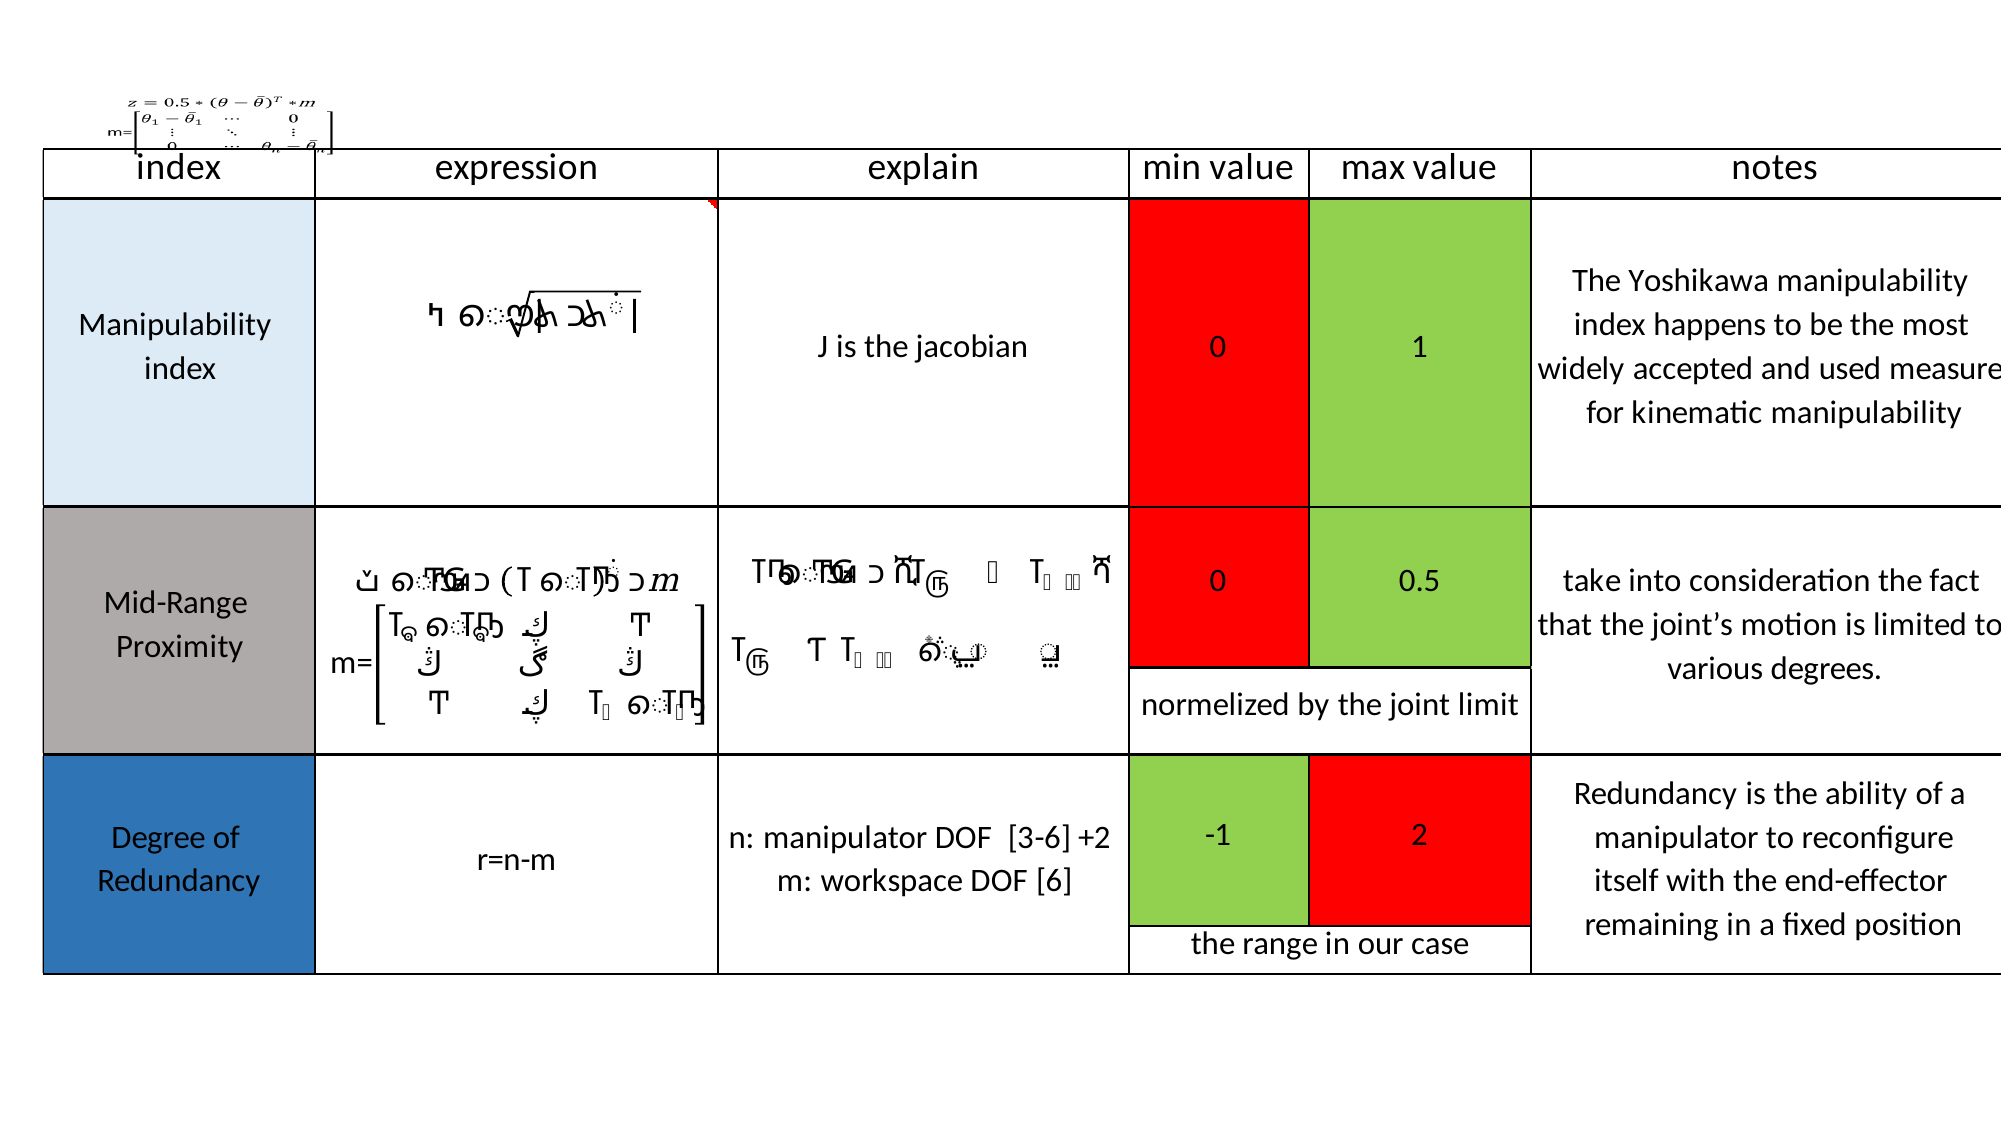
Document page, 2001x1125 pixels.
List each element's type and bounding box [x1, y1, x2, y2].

text_box [42, 148, 2000, 977]
picture [98, 84, 343, 165]
